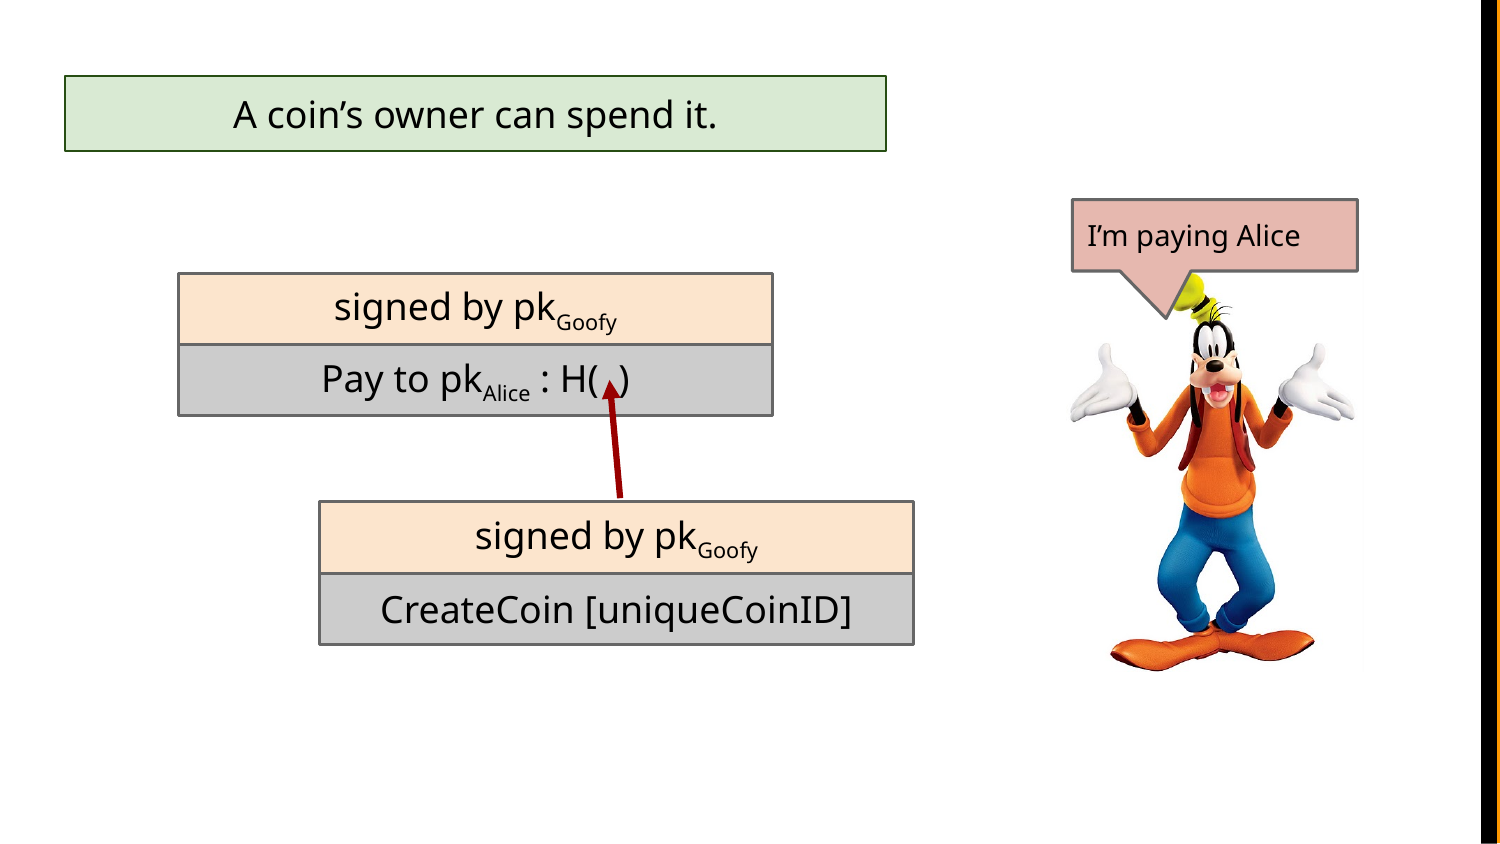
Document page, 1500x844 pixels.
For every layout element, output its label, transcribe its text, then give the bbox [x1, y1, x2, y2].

text_box CreateCoin [uniqueCoinID] [319, 574, 914, 645]
picture [1066, 270, 1364, 673]
text_box I’m paying Alice [1072, 199, 1358, 269]
text_box A coin’s owner can spend it. [65, 76, 886, 152]
text_box Pay to pkAlice : H( ) [178, 345, 773, 416]
text_box signed by pkGoofy [319, 501, 914, 574]
text_box signed by pkGoofy [178, 273, 773, 345]
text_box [609, 379, 621, 499]
